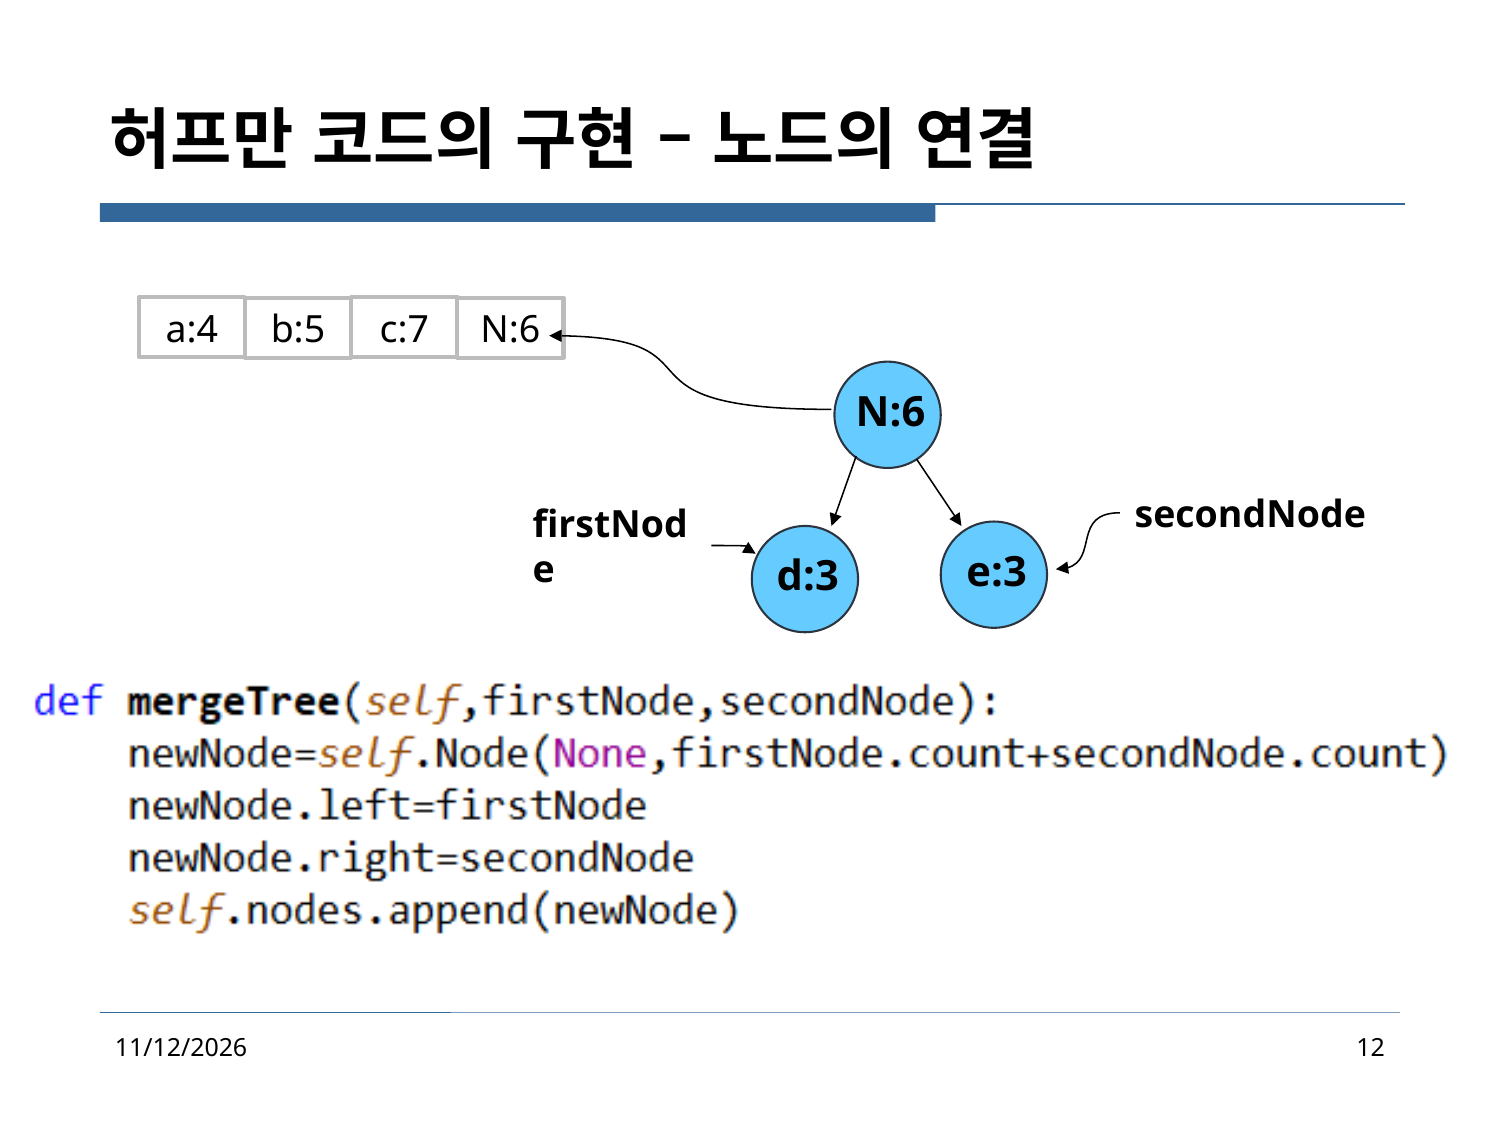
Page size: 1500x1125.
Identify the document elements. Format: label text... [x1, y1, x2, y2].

picture [22, 668, 1478, 941]
text_box secondNode [1119, 482, 1396, 543]
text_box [748, 361, 1057, 633]
text_box firstNode [517, 493, 712, 598]
slide_number 12 [1187, 1024, 1400, 1103]
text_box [548, 335, 832, 410]
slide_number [99, 1024, 325, 1103]
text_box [1055, 512, 1121, 570]
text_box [138, 296, 564, 359]
title 허프만 코드의 구현 – 노드의 연결 [94, 50, 1407, 185]
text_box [711, 523, 756, 554]
